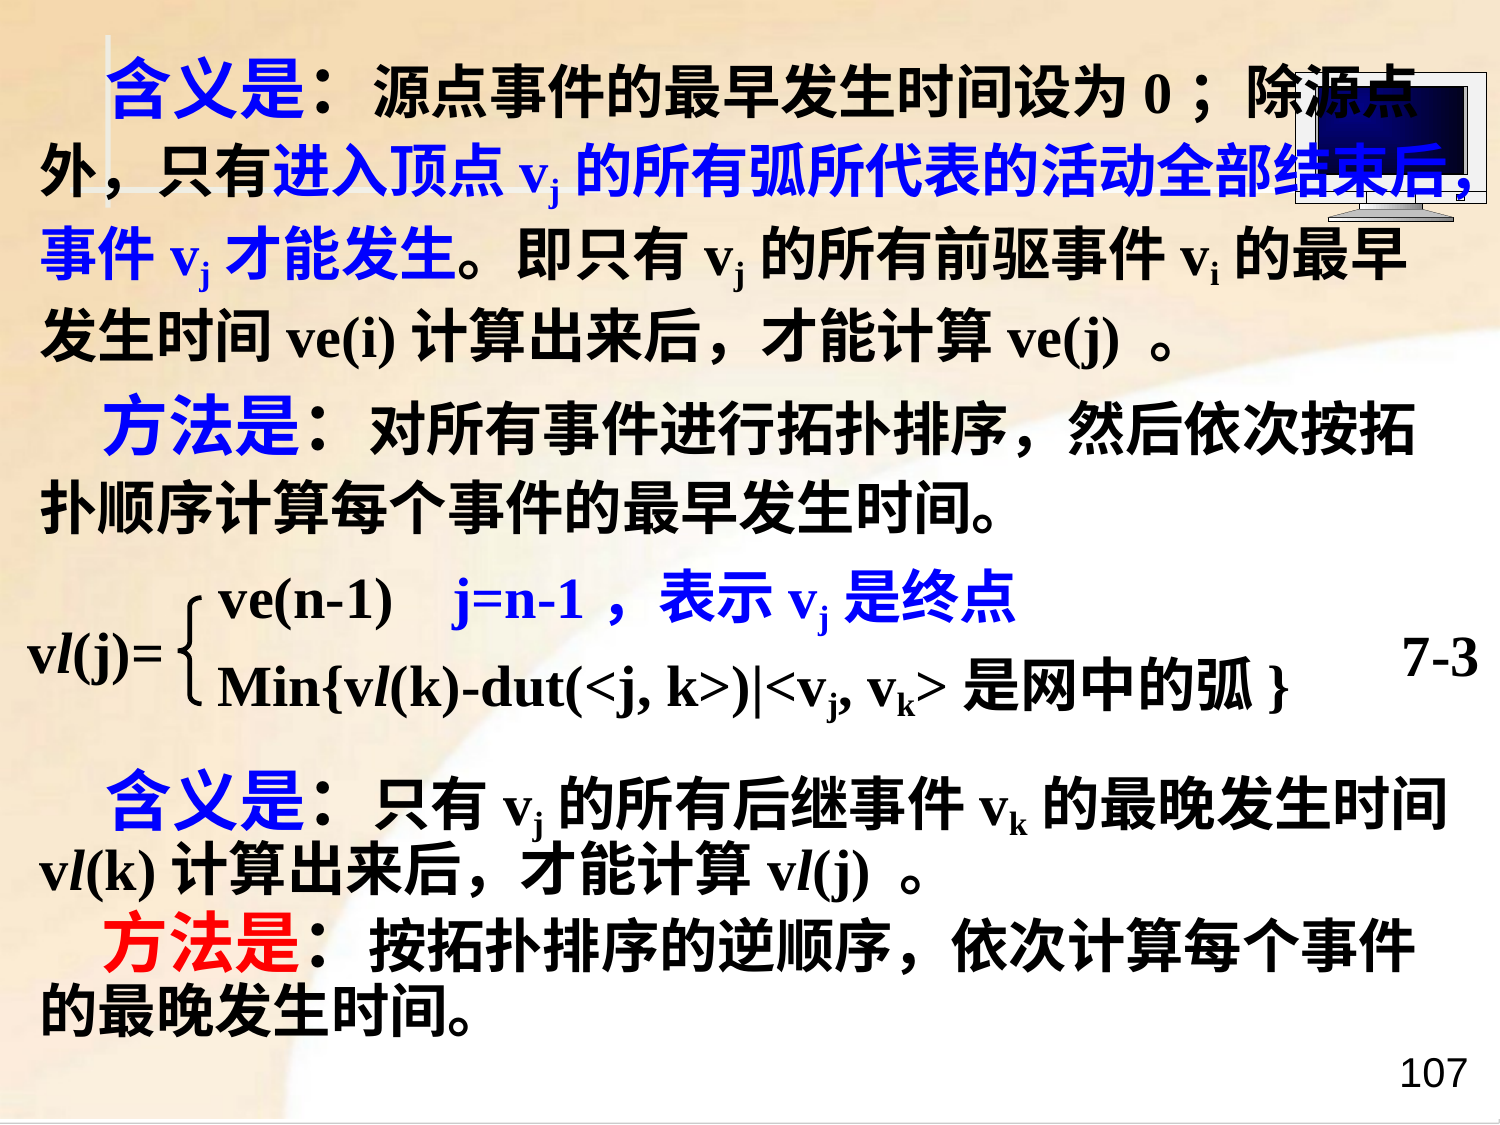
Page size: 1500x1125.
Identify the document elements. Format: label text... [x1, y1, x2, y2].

text_box 含义是：源点事件的最早发生时间设为0；除源点外，只有进入顶点vj的所有弧所代表的活动全部结束后，事件vj才能发生。即只有vj的所有前驱事件vi的最早发生时间ve(i)计算出来后，才能计算ve(j) 。 方法是：对所有事件进行拓扑排序，然后依次按拓扑顺序计算每个事件的最早发生时间。 [24, 31, 1471, 533]
picture [0, 0, 1500, 1125]
text_box 含义是：只有vj的所有后继事件vk的最晚发生时间vl(k)计算出来后，才能计算vl(j) 。 方法是：按拓扑排序的逆顺序，依次计算每个事件的最晚发生时间。 [24, 757, 1475, 1083]
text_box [12, 559, 1488, 725]
